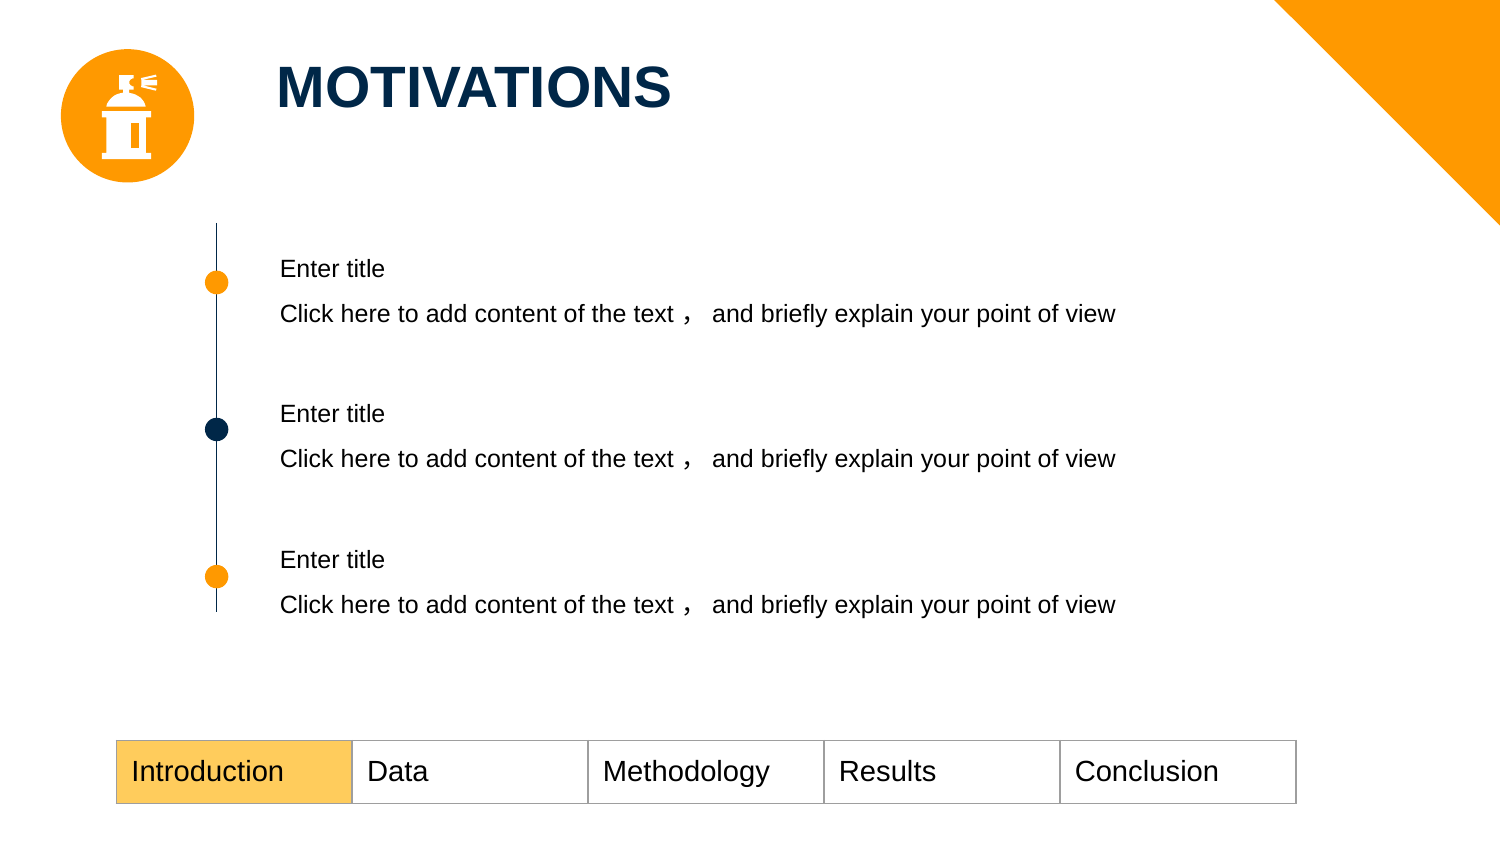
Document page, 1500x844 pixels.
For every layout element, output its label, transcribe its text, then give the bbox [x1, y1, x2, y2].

text_box [222, 271, 229, 293]
text_box [1274, 0, 1500, 226]
table_header Data [353, 741, 587, 803]
text_box Enter title Click here to add content of the text，and briefly explain your point of view [264, 229, 1296, 375]
table_header Introduction [117, 741, 351, 803]
table_header Methodology [589, 741, 823, 803]
text_box [204, 418, 212, 441]
table_header Results [825, 741, 1059, 803]
text_box [204, 565, 212, 588]
table_header Conclusion [1061, 741, 1295, 803]
text_box [222, 419, 229, 440]
text_box Enter title Click here to add content of the text，and briefly explain your point of view [264, 375, 1296, 521]
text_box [60, 48, 195, 183]
text_box [222, 566, 229, 587]
text_box MOTIVATIONS [267, 45, 1163, 135]
text_box [204, 271, 212, 294]
text_box Enter title Click here to add content of the text，and briefly explain your point of view [264, 521, 1296, 673]
